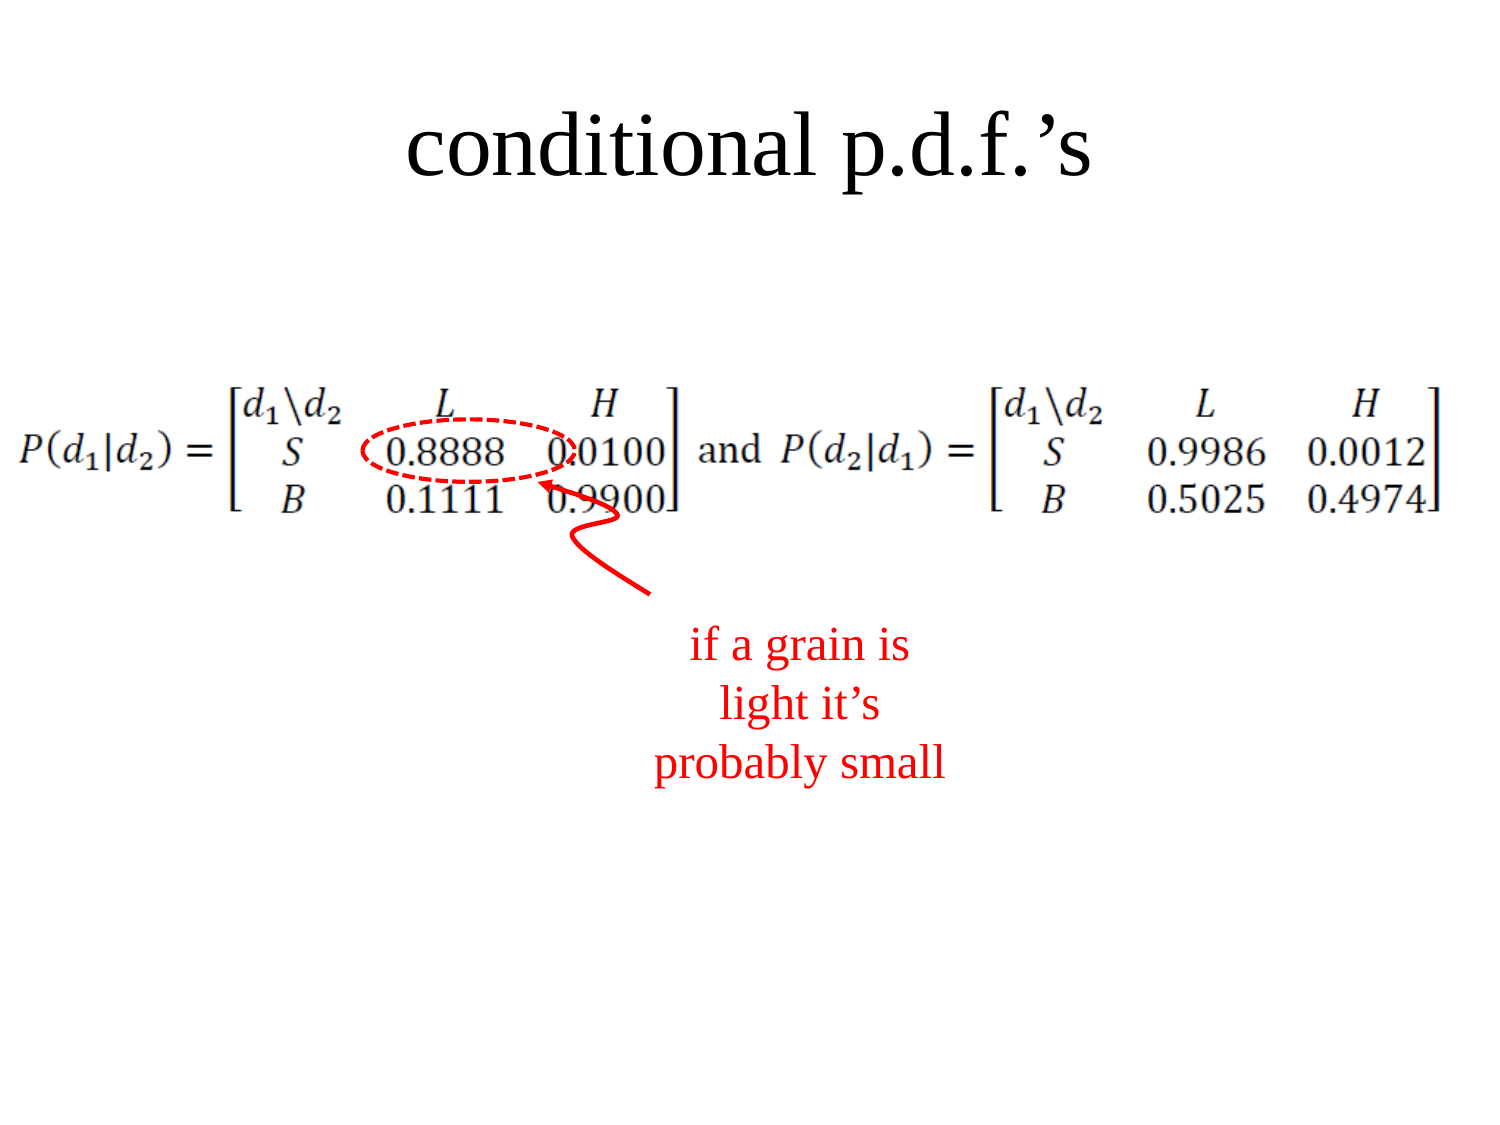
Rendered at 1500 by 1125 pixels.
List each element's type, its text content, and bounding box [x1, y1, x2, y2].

title conditional p.d.f.’s [75, 45, 1425, 233]
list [0, 349, 1461, 551]
text_box [595, 560, 637, 588]
text_box if a grain is light it’s probably small [637, 575, 963, 825]
